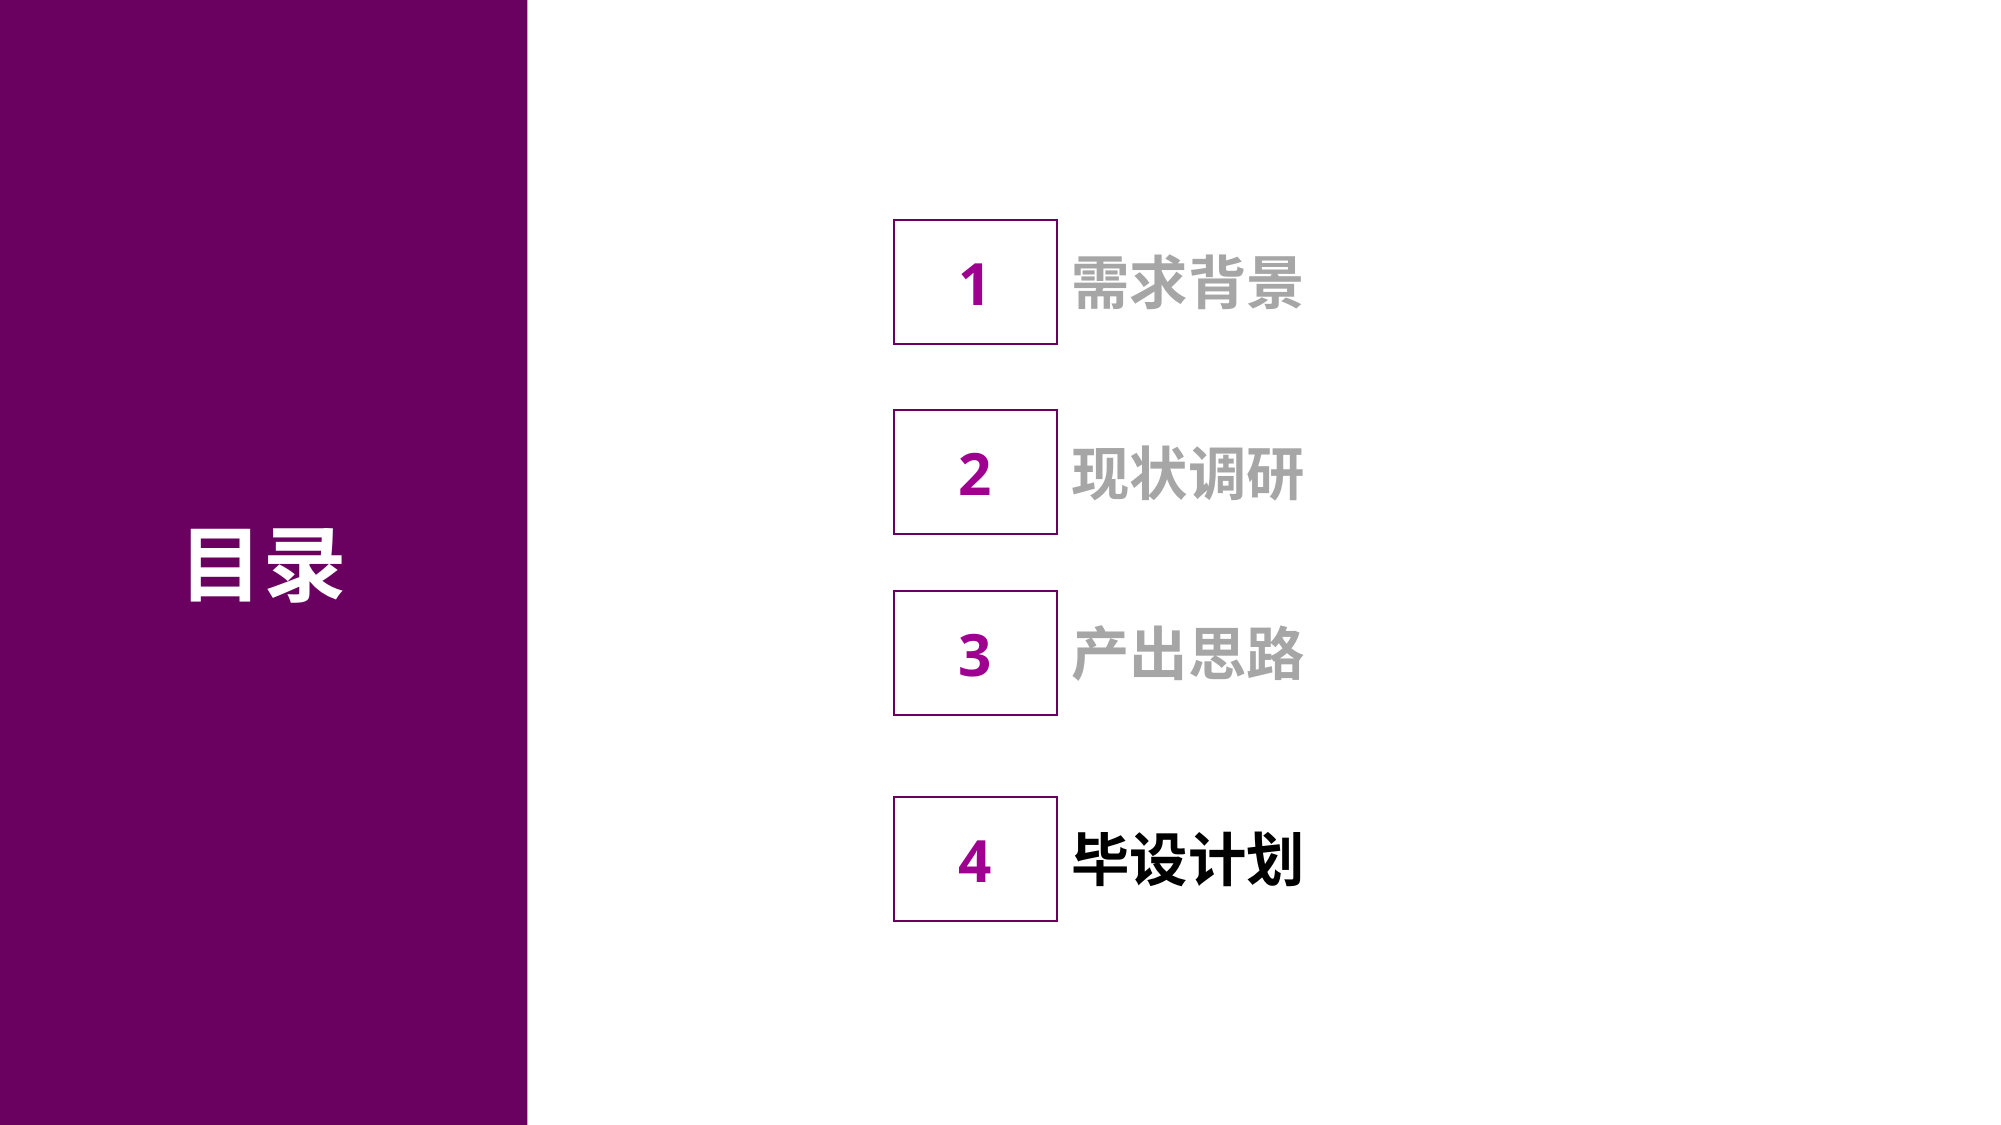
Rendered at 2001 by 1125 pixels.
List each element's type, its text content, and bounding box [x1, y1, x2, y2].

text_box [893, 797, 1505, 922]
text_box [893, 410, 1505, 535]
text_box 目录 [0, 504, 528, 620]
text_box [893, 219, 1505, 344]
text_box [893, 590, 1505, 715]
text_box [0, 0, 529, 1125]
